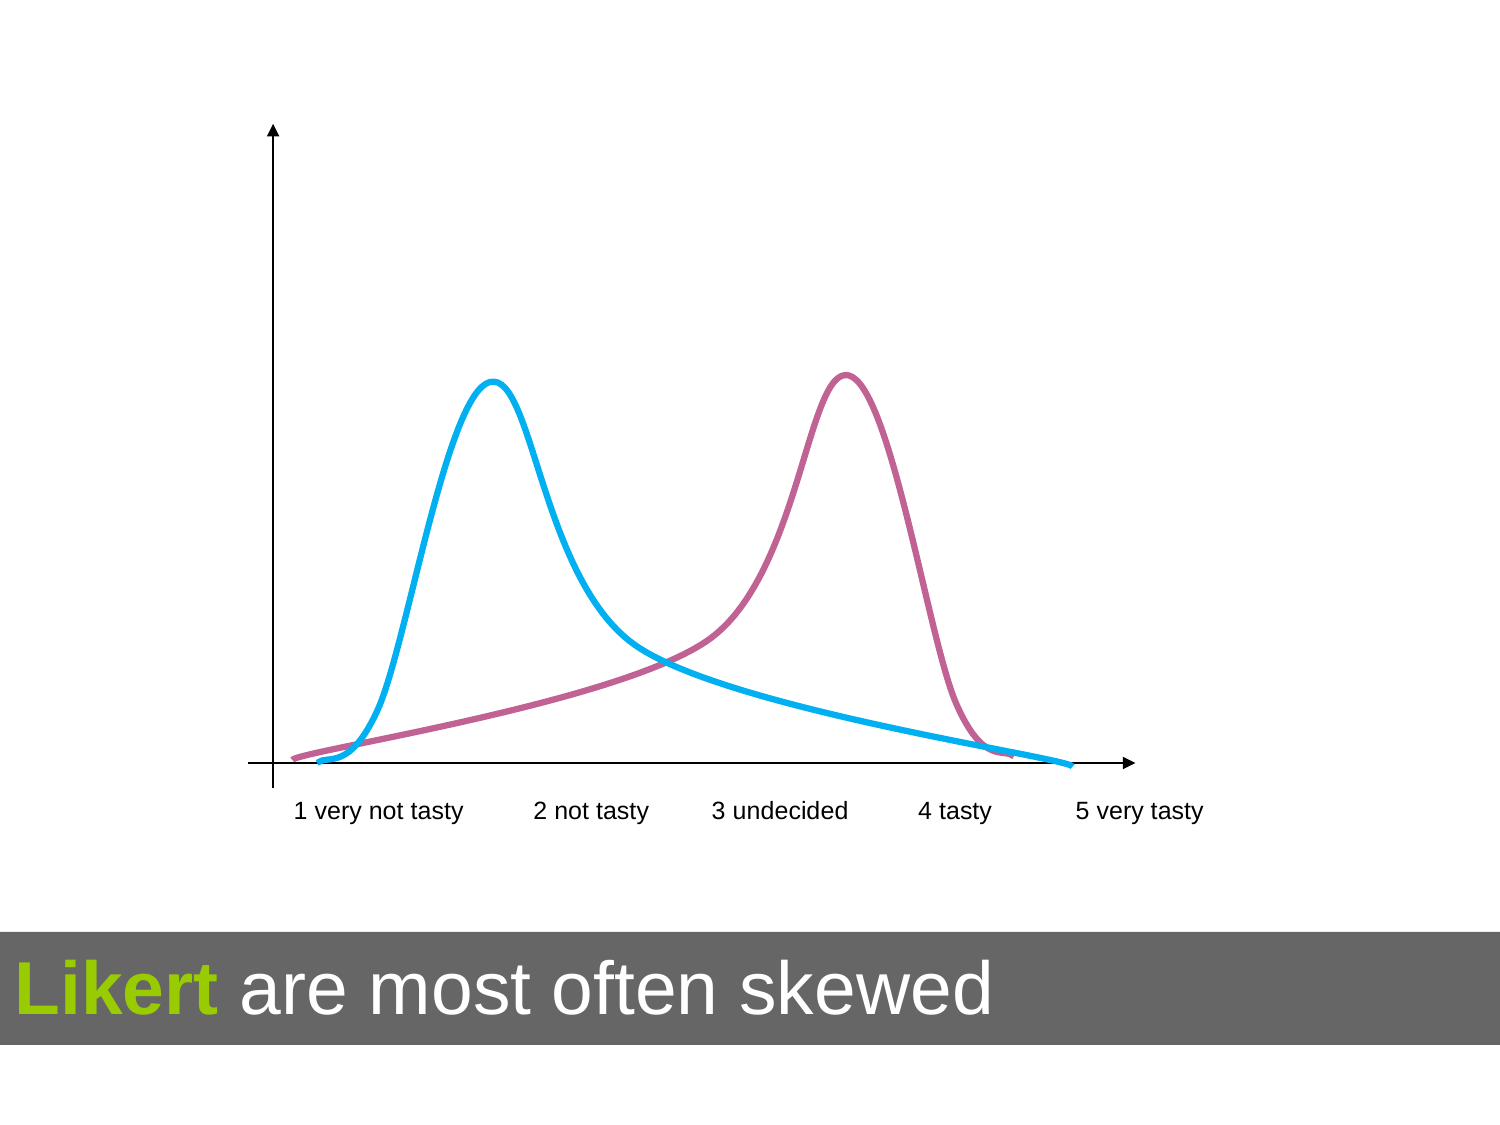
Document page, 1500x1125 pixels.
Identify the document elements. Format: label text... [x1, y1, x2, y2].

text_box 1 very not tasty 2 not tasty 3 undecided 4 tasty 5 very tasty [180, 787, 1320, 833]
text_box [247, 123, 1136, 789]
text_box Likert are most often skewed [0, 931, 1500, 1045]
